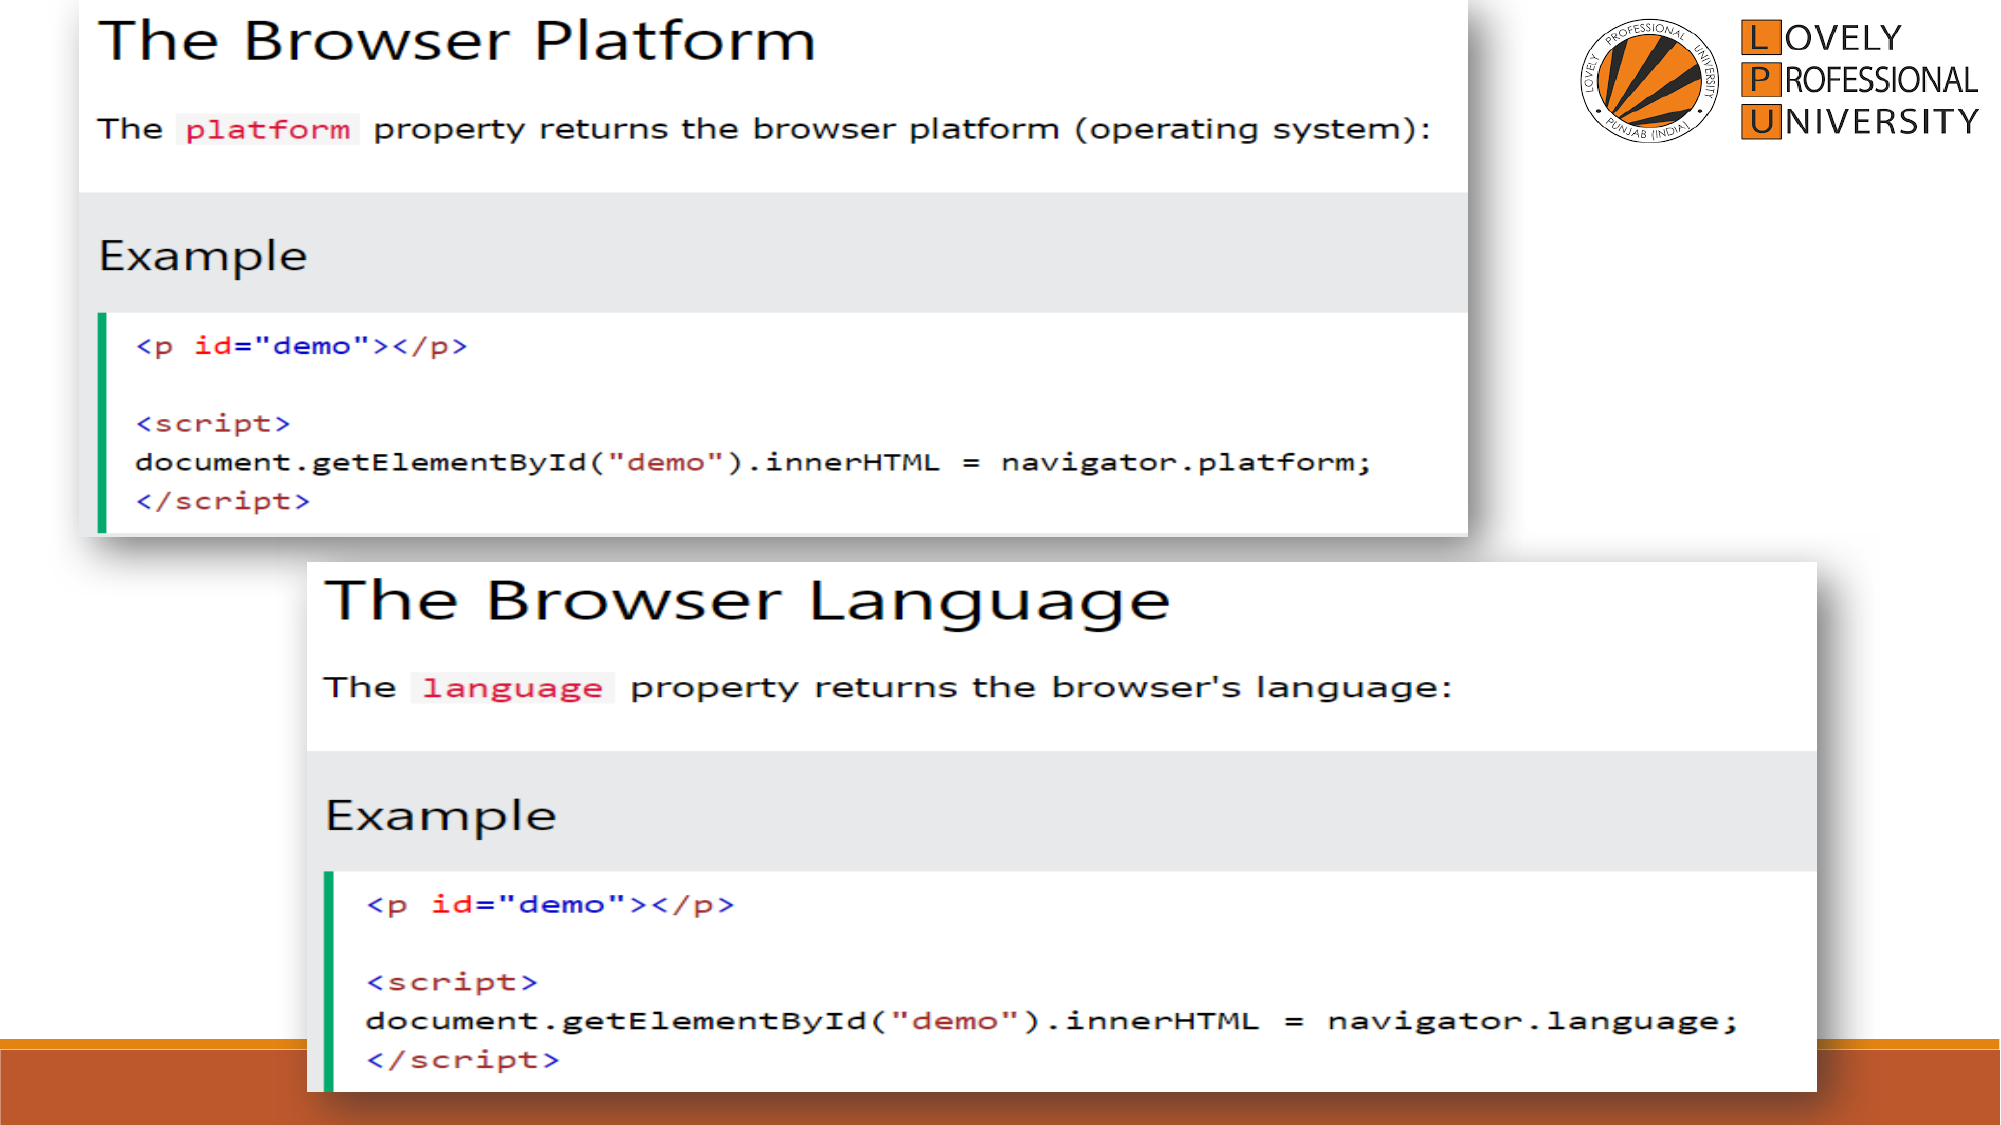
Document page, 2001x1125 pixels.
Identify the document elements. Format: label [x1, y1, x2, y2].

picture [78, 0, 1469, 538]
picture [1579, 18, 1981, 143]
picture [307, 561, 1817, 1092]
